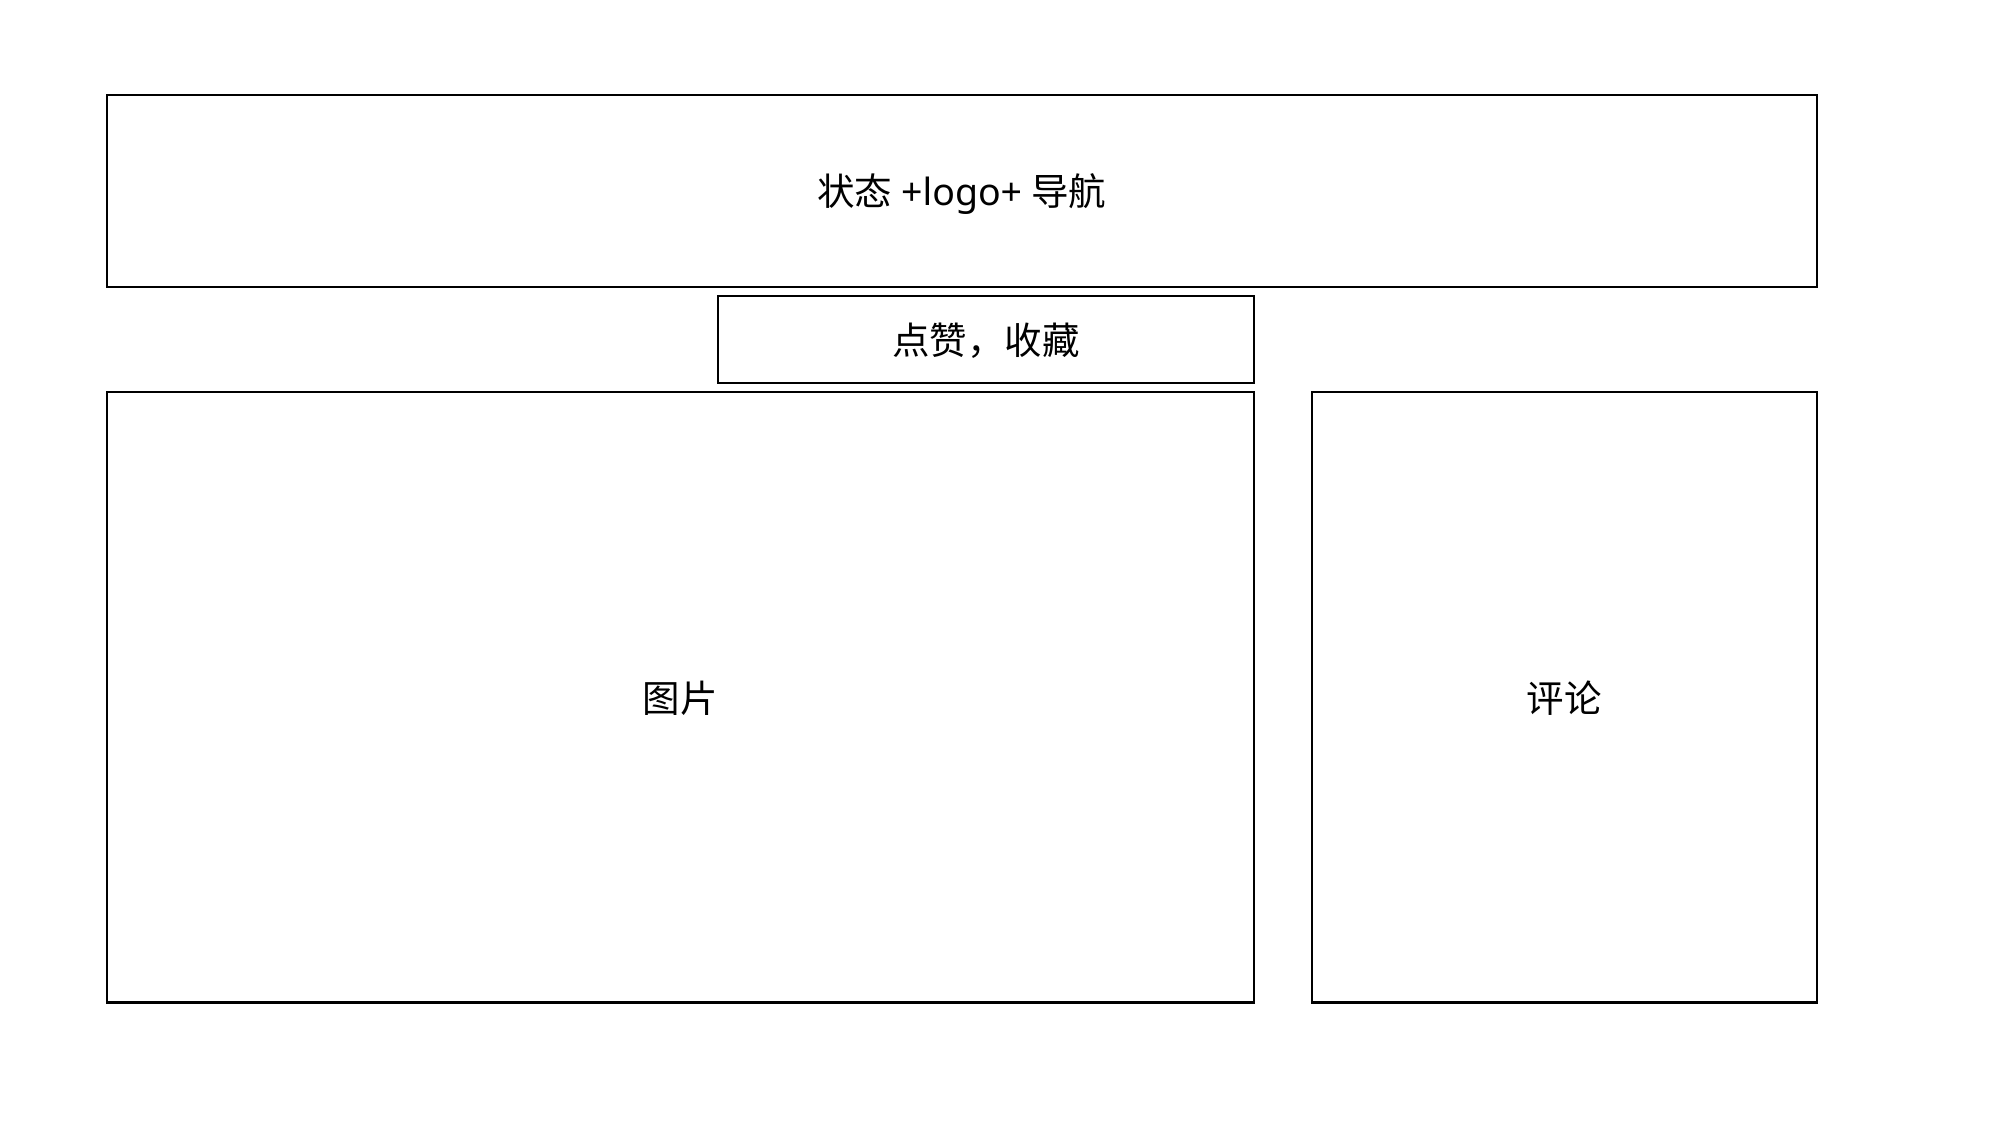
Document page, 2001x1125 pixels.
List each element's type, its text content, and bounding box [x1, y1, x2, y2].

text_box 点赞，收藏 [717, 295, 1255, 384]
text_box 评论 [1311, 391, 1818, 1004]
text_box 图片 [106, 391, 1255, 1004]
text_box 状态+logo+导航 [106, 94, 1818, 288]
